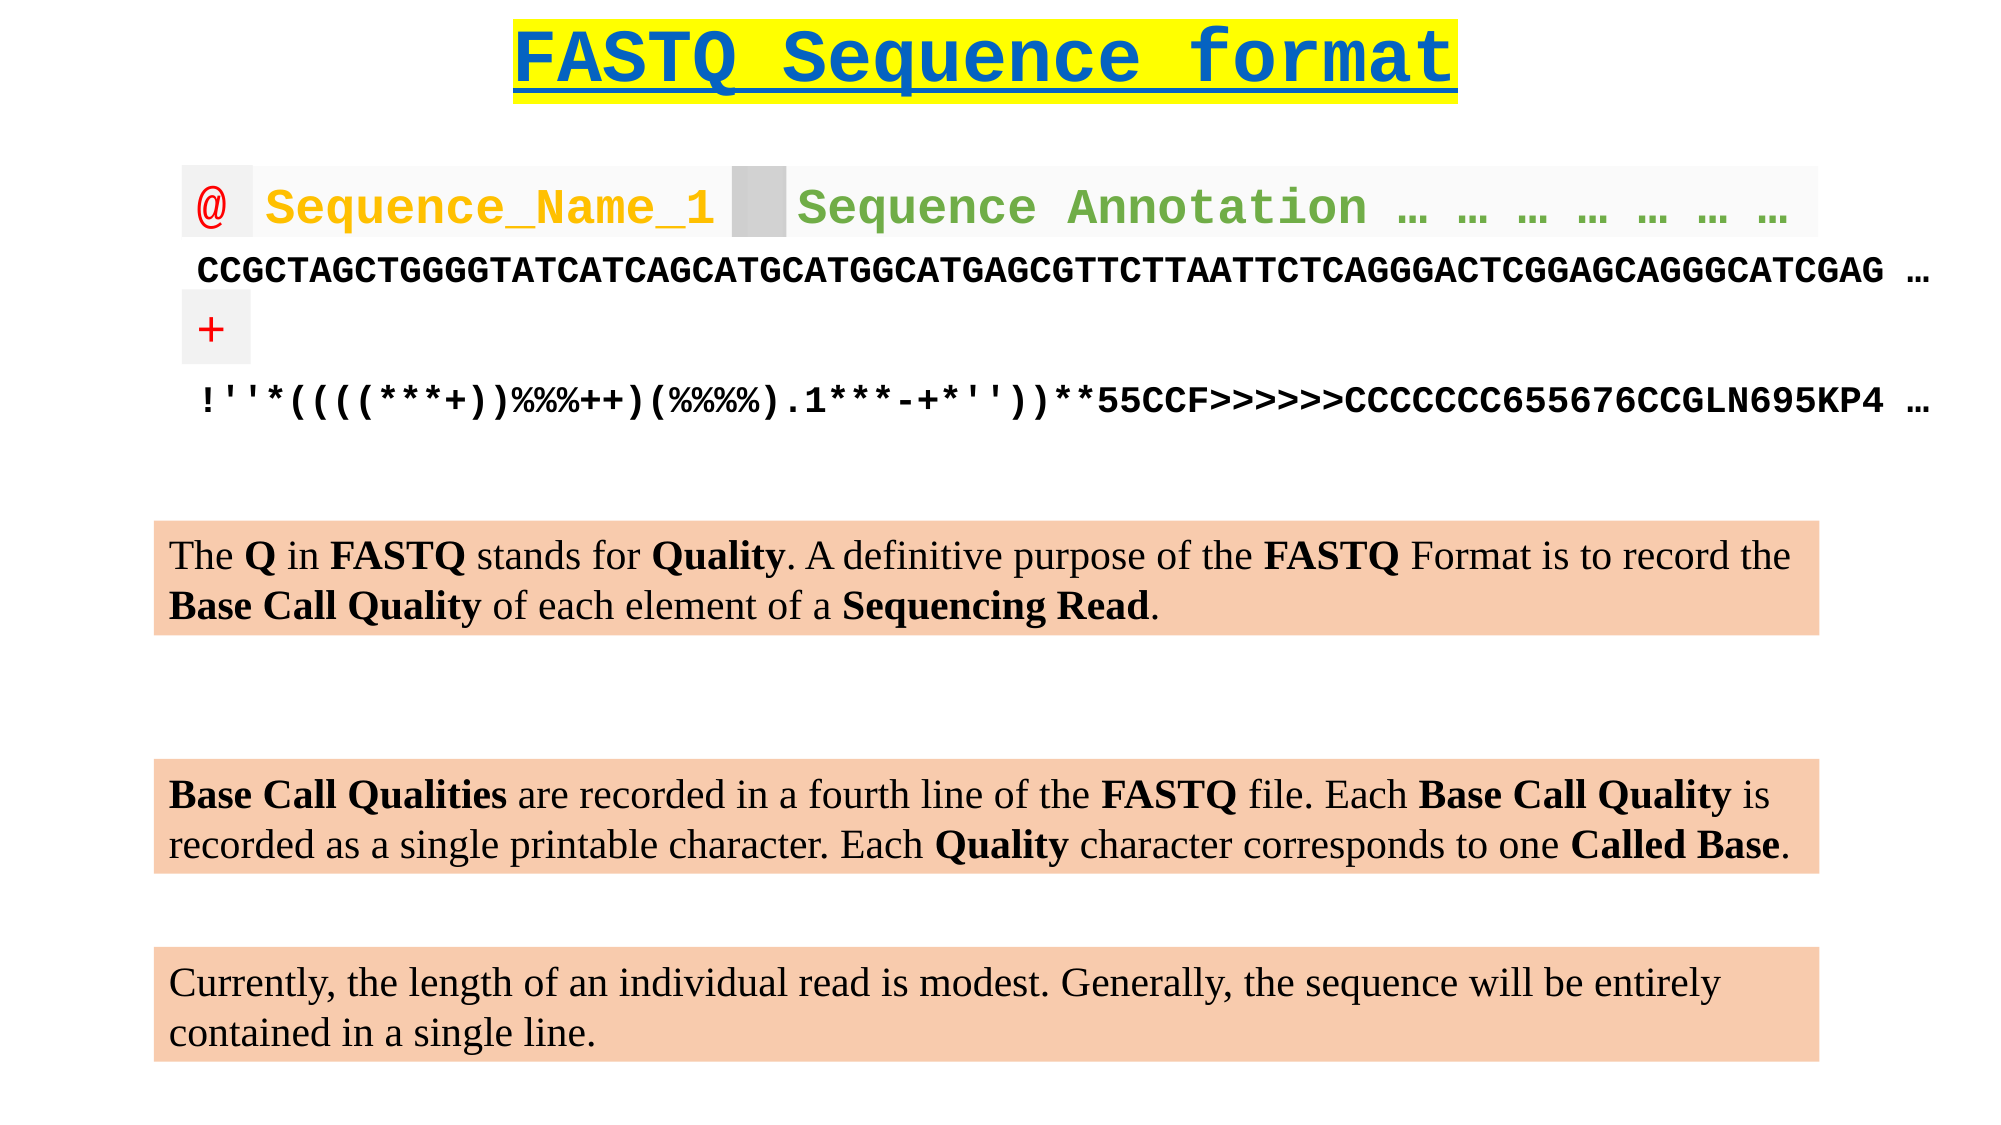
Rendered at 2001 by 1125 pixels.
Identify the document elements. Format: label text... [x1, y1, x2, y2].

text_box [731, 166, 787, 237]
text_box Sequence Annotation … … … … … … … [787, 166, 1819, 237]
text_box Currently, the length of an individual read is modest. Generally, the sequence will be entirely contained in a single line. [153, 946, 1820, 1062]
text_box Base Call Qualities are recorded in a fourth line of the FASTQ file. Each Base Call Quality is recorded as a single printable character. Each Quality character corresponds to one Called Base. [153, 758, 1820, 874]
text_box Sequence_Name_1 [253, 166, 731, 237]
text_box @ [181, 165, 253, 237]
text_box The Q in FASTQ stands for Quality. A definitive purpose of the FASTQ Format is to record the Base Call Quality of each element of a Sequencing Read. [153, 520, 1820, 636]
text_box !''*((((***+))%%%++)(%%%%).1***-+*''))**55CCF>>>>>>CCCCCCC655676CCGLN695KP4 … [181, 367, 1973, 428]
text_box CCGCTAGCTGGGGTATCATCAGCATGCATGGCATGAGCGTTCTTAATTCTCAGGGACTCGGAGCAGGGCATCGAG … [181, 237, 1953, 298]
text_box + [181, 289, 251, 365]
text_box FASTQ Sequence format [498, 0, 1495, 105]
